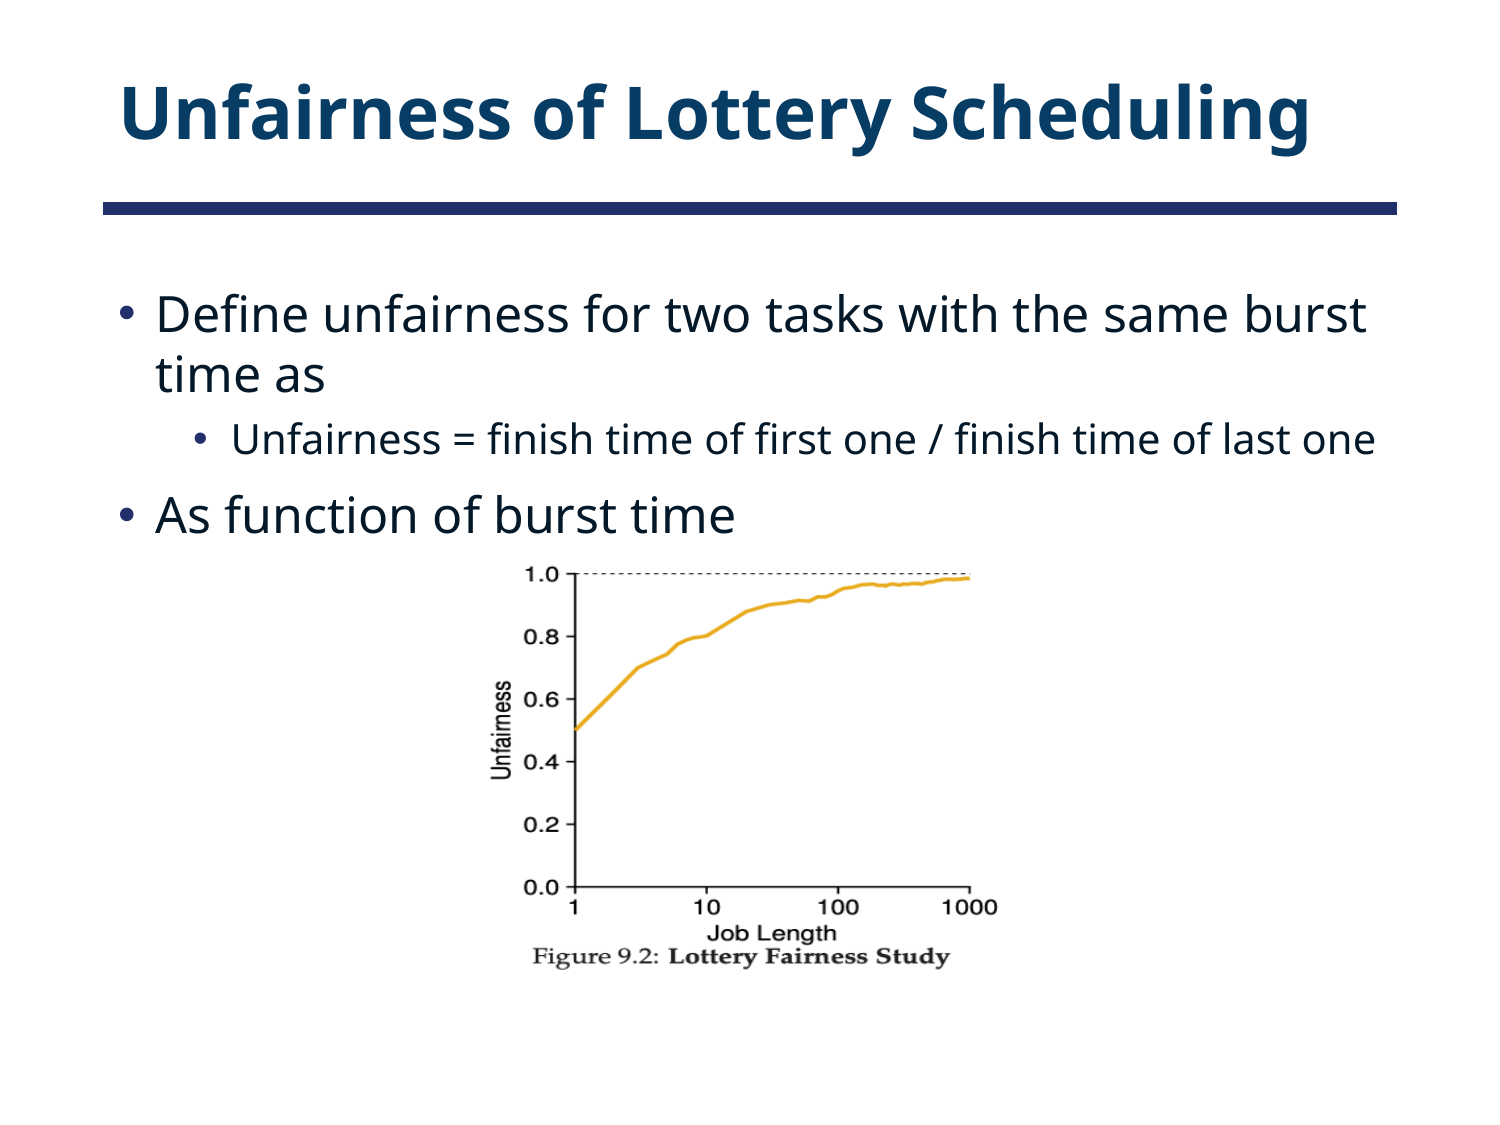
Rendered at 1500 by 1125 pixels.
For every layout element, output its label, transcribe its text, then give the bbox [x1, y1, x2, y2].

list Define unfairness for two tasks with the same burst time as Unfairness = finish time of first one / finish time of last one As function of burst time [103, 275, 1397, 1091]
title Unfairness of Lottery Scheduling [103, 34, 1397, 197]
picture [461, 547, 1039, 977]
